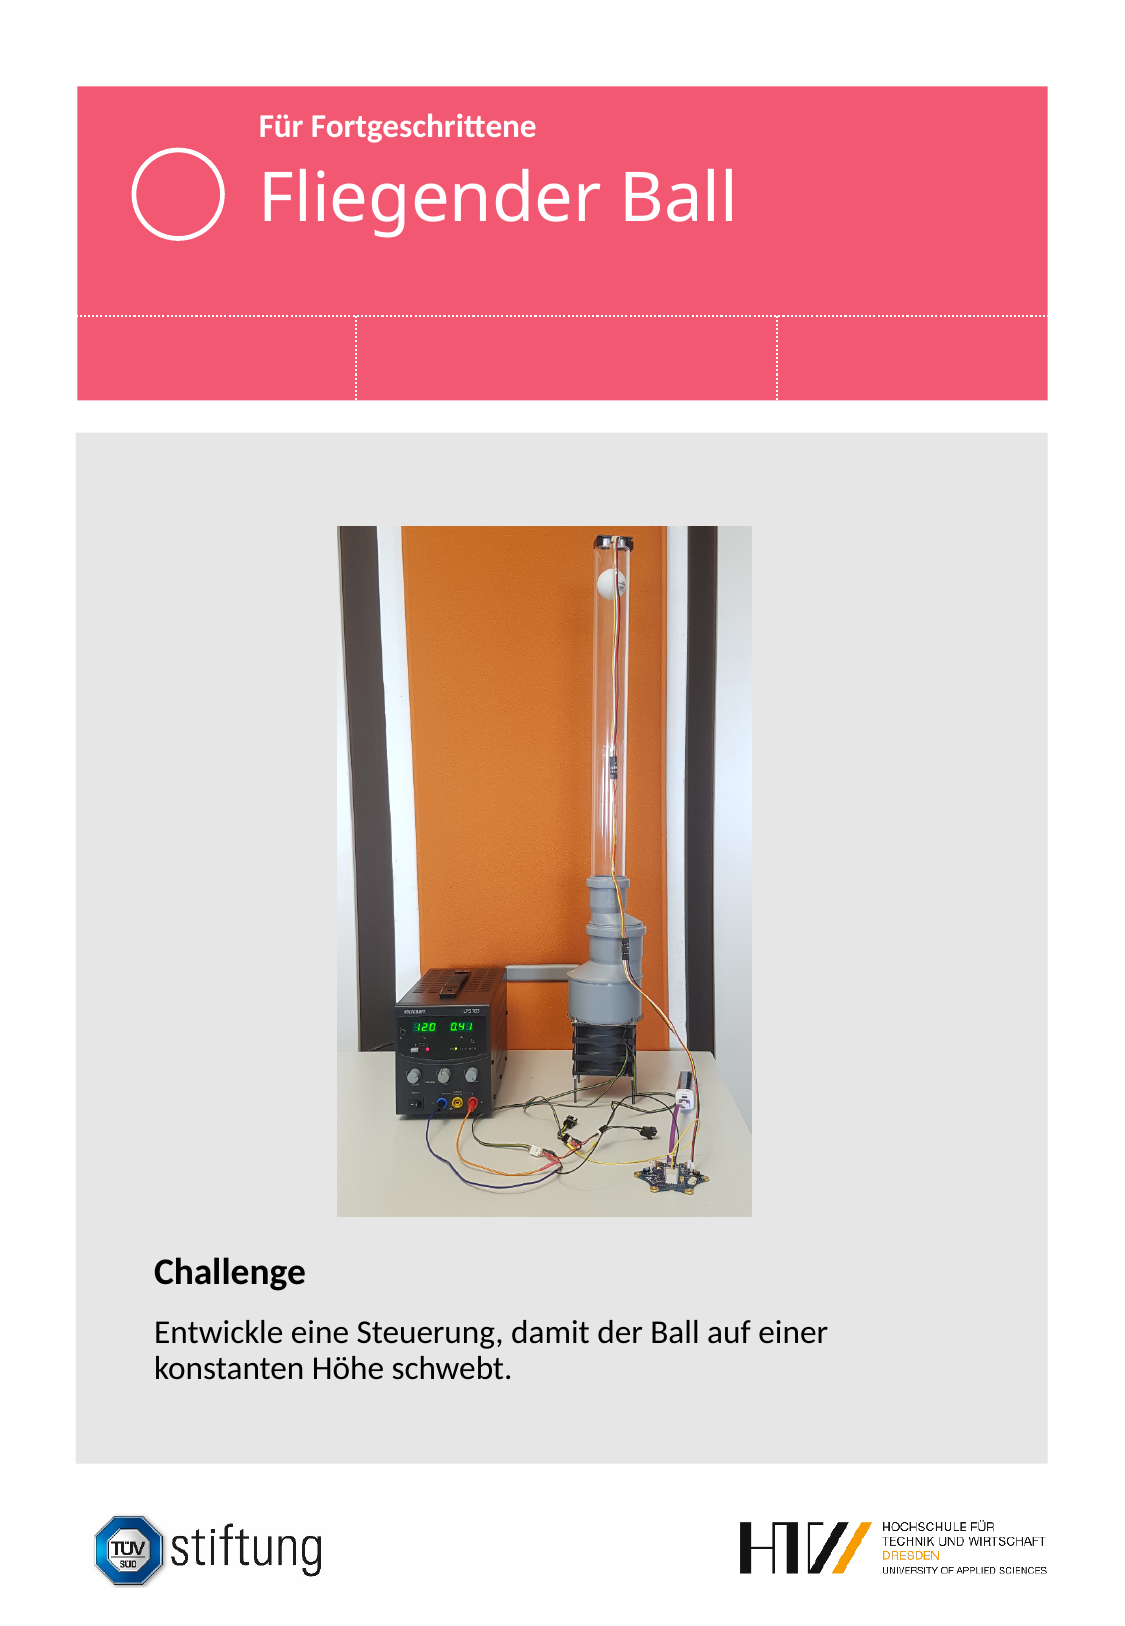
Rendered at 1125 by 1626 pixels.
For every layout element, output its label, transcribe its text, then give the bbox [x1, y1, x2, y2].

title Fliegender Ball [243, 155, 1046, 307]
picture [738, 1520, 1048, 1574]
list Entwickle eine Steuerung, damit der Ball auf einer konstanten Höhe schwebt. [139, 1307, 950, 1425]
list Für Fortgeschrittene [243, 101, 562, 151]
picture [77, 1513, 341, 1588]
picture [337, 526, 752, 1218]
